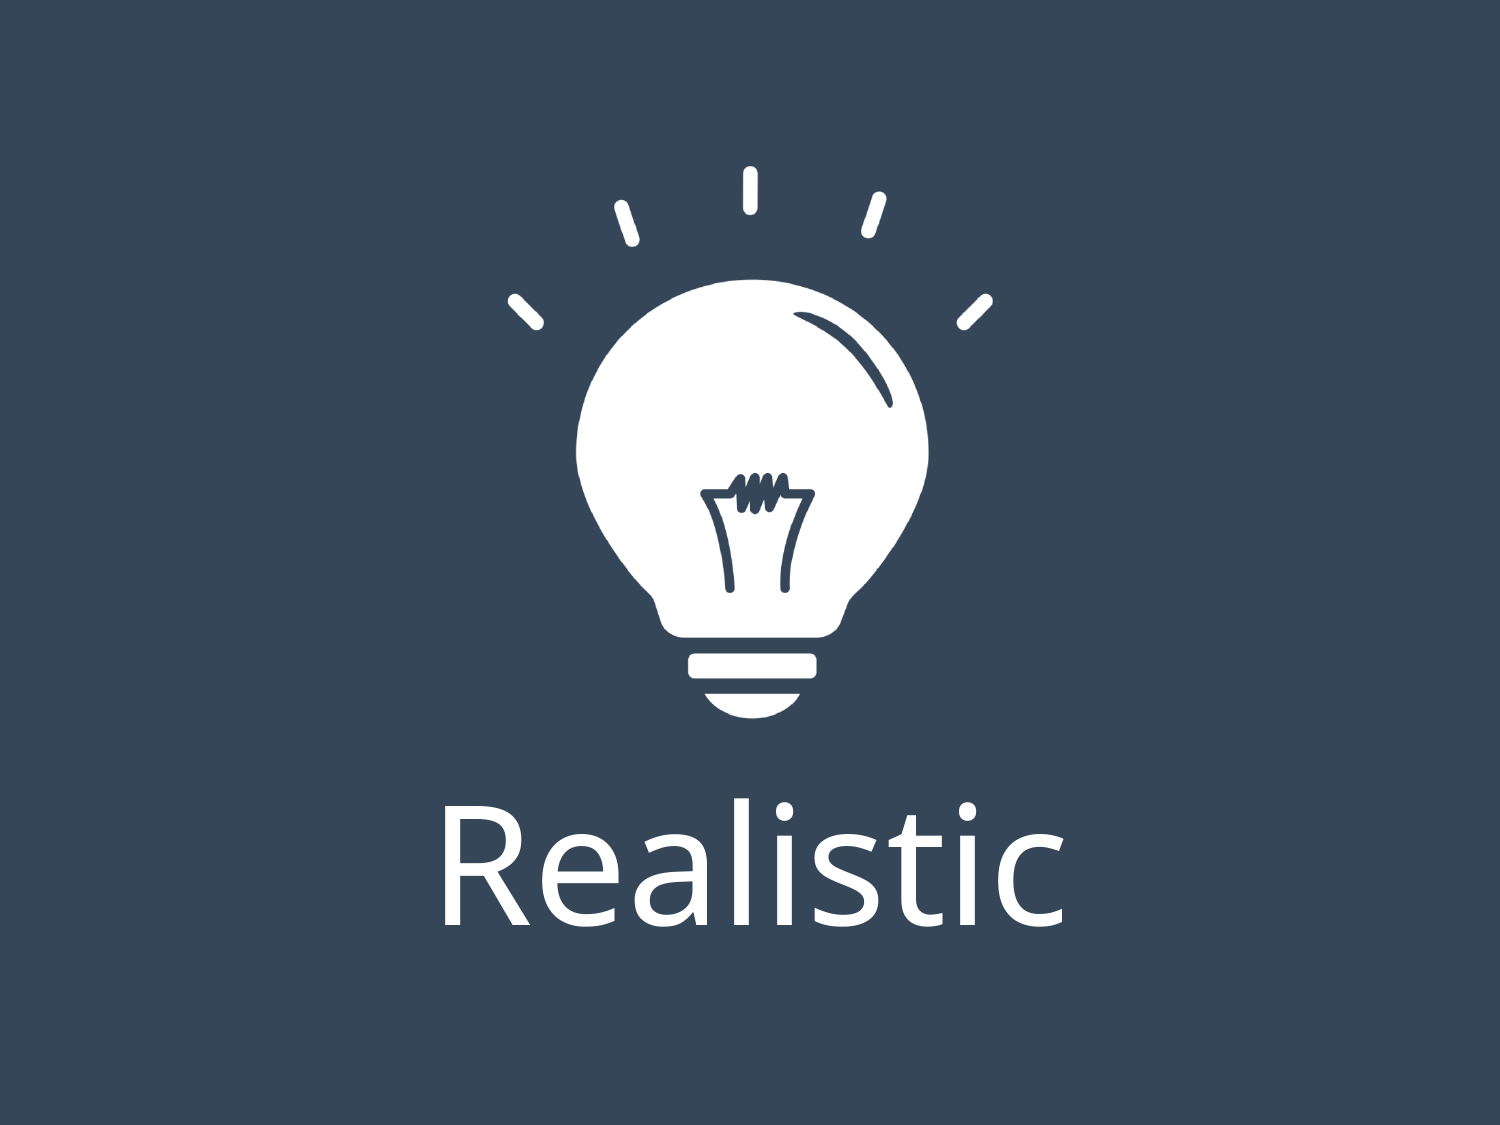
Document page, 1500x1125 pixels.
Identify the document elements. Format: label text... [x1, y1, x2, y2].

picture [421, 113, 1079, 771]
text_box Realistic [414, 751, 1085, 967]
